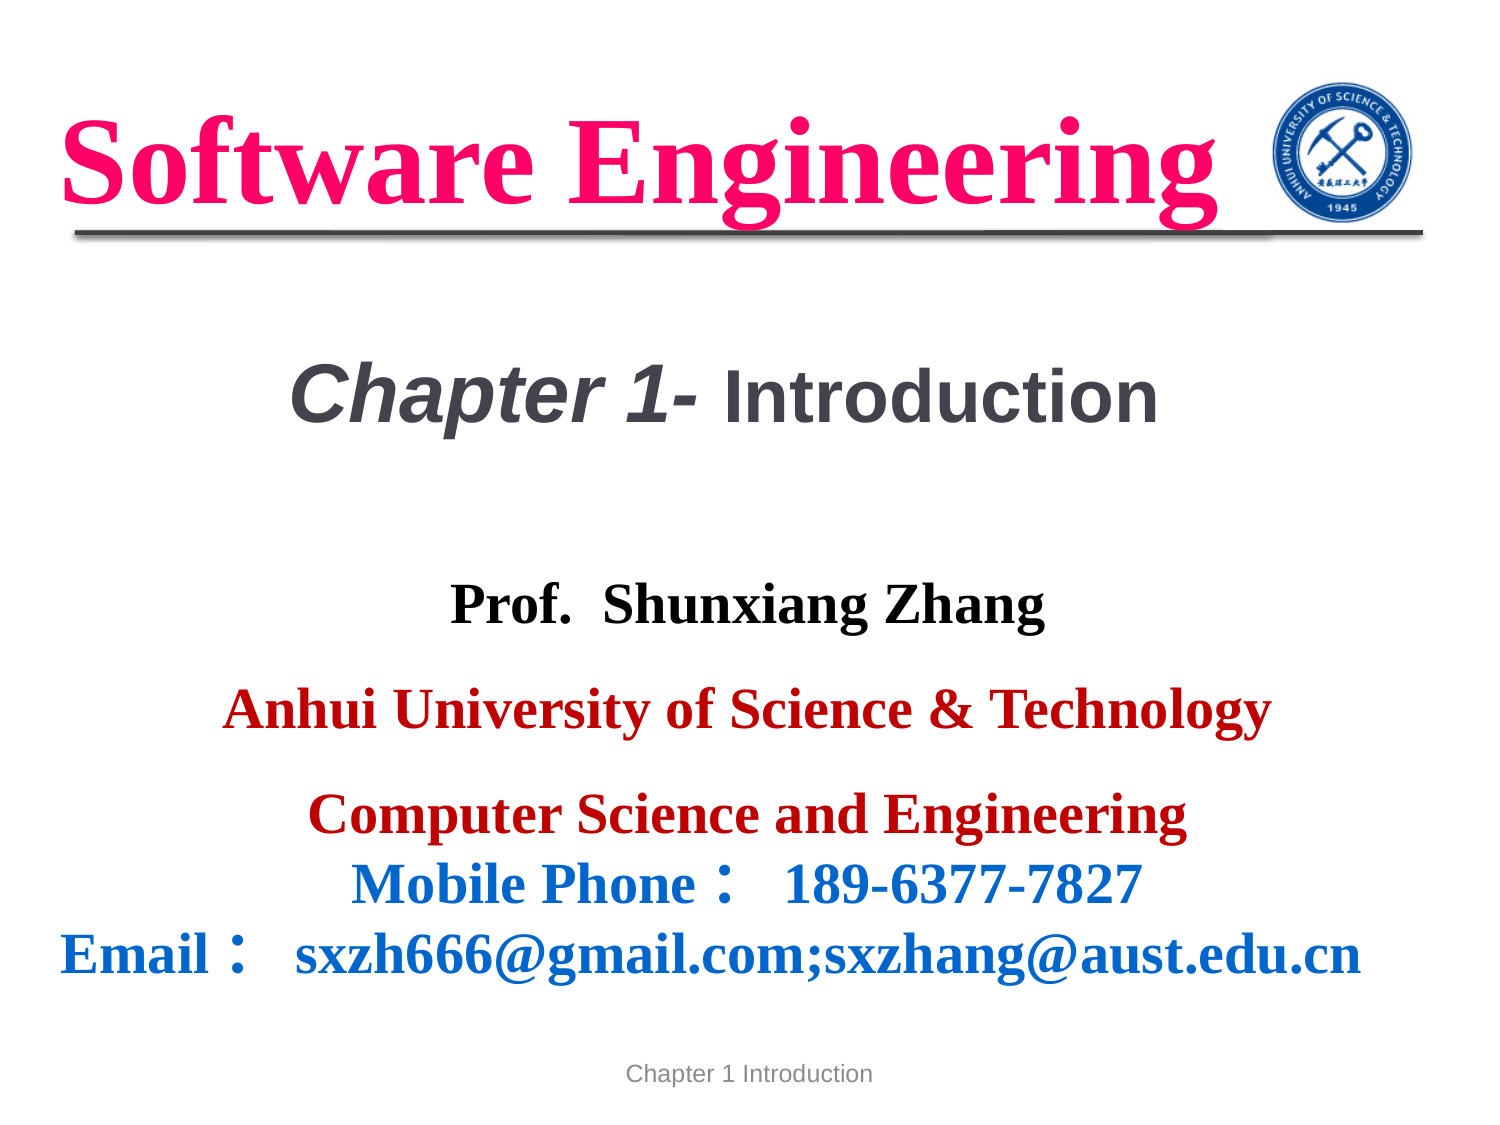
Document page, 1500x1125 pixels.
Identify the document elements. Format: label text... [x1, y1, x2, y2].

text_box Chapter 1- Introduction [273, 331, 1199, 450]
title Software Engineering [43, 59, 1382, 247]
footer Chapter 1 Introduction [512, 1042, 988, 1103]
text_box Prof. Shunxiang Zhang Anhui University of Science & Technology Computer Science and Engineering Mobile Phone：189-6377-7827 Email：sxzh666@gmail.com;sxzhang@aust.edu.cn [43, 523, 1452, 1125]
picture [1223, 34, 1430, 230]
